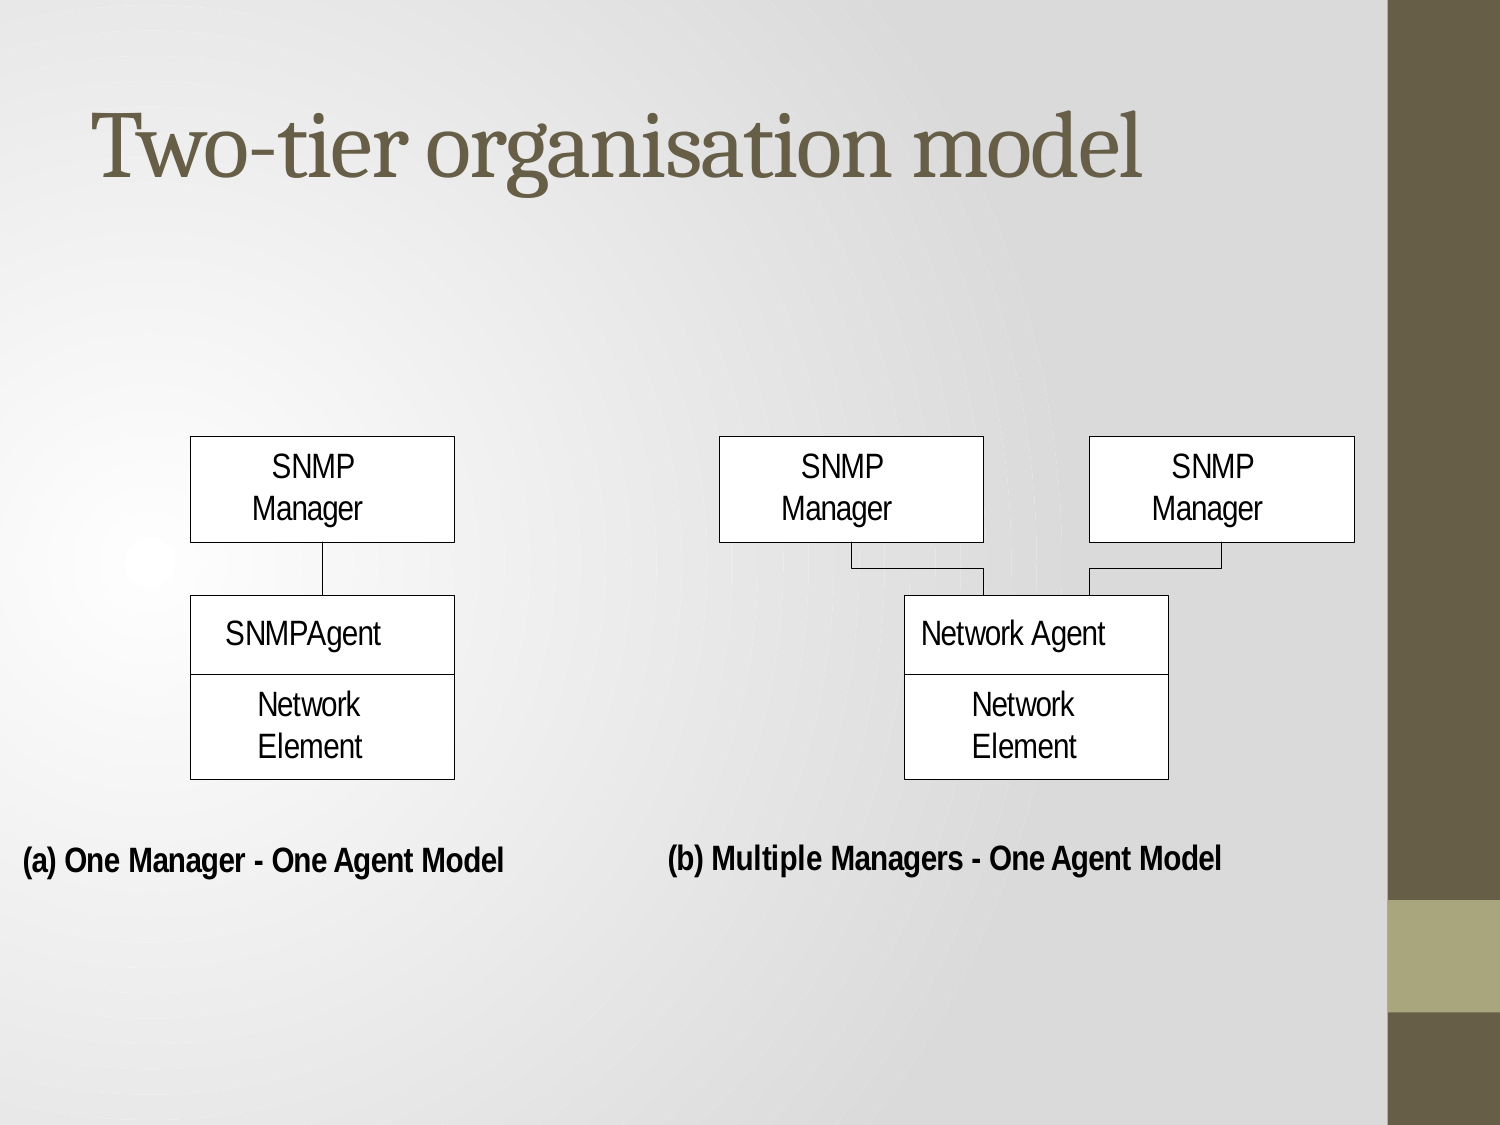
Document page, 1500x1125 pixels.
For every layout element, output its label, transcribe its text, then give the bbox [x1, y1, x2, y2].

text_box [0, 430, 1389, 894]
title Two-tier organisation model [75, 45, 1325, 233]
